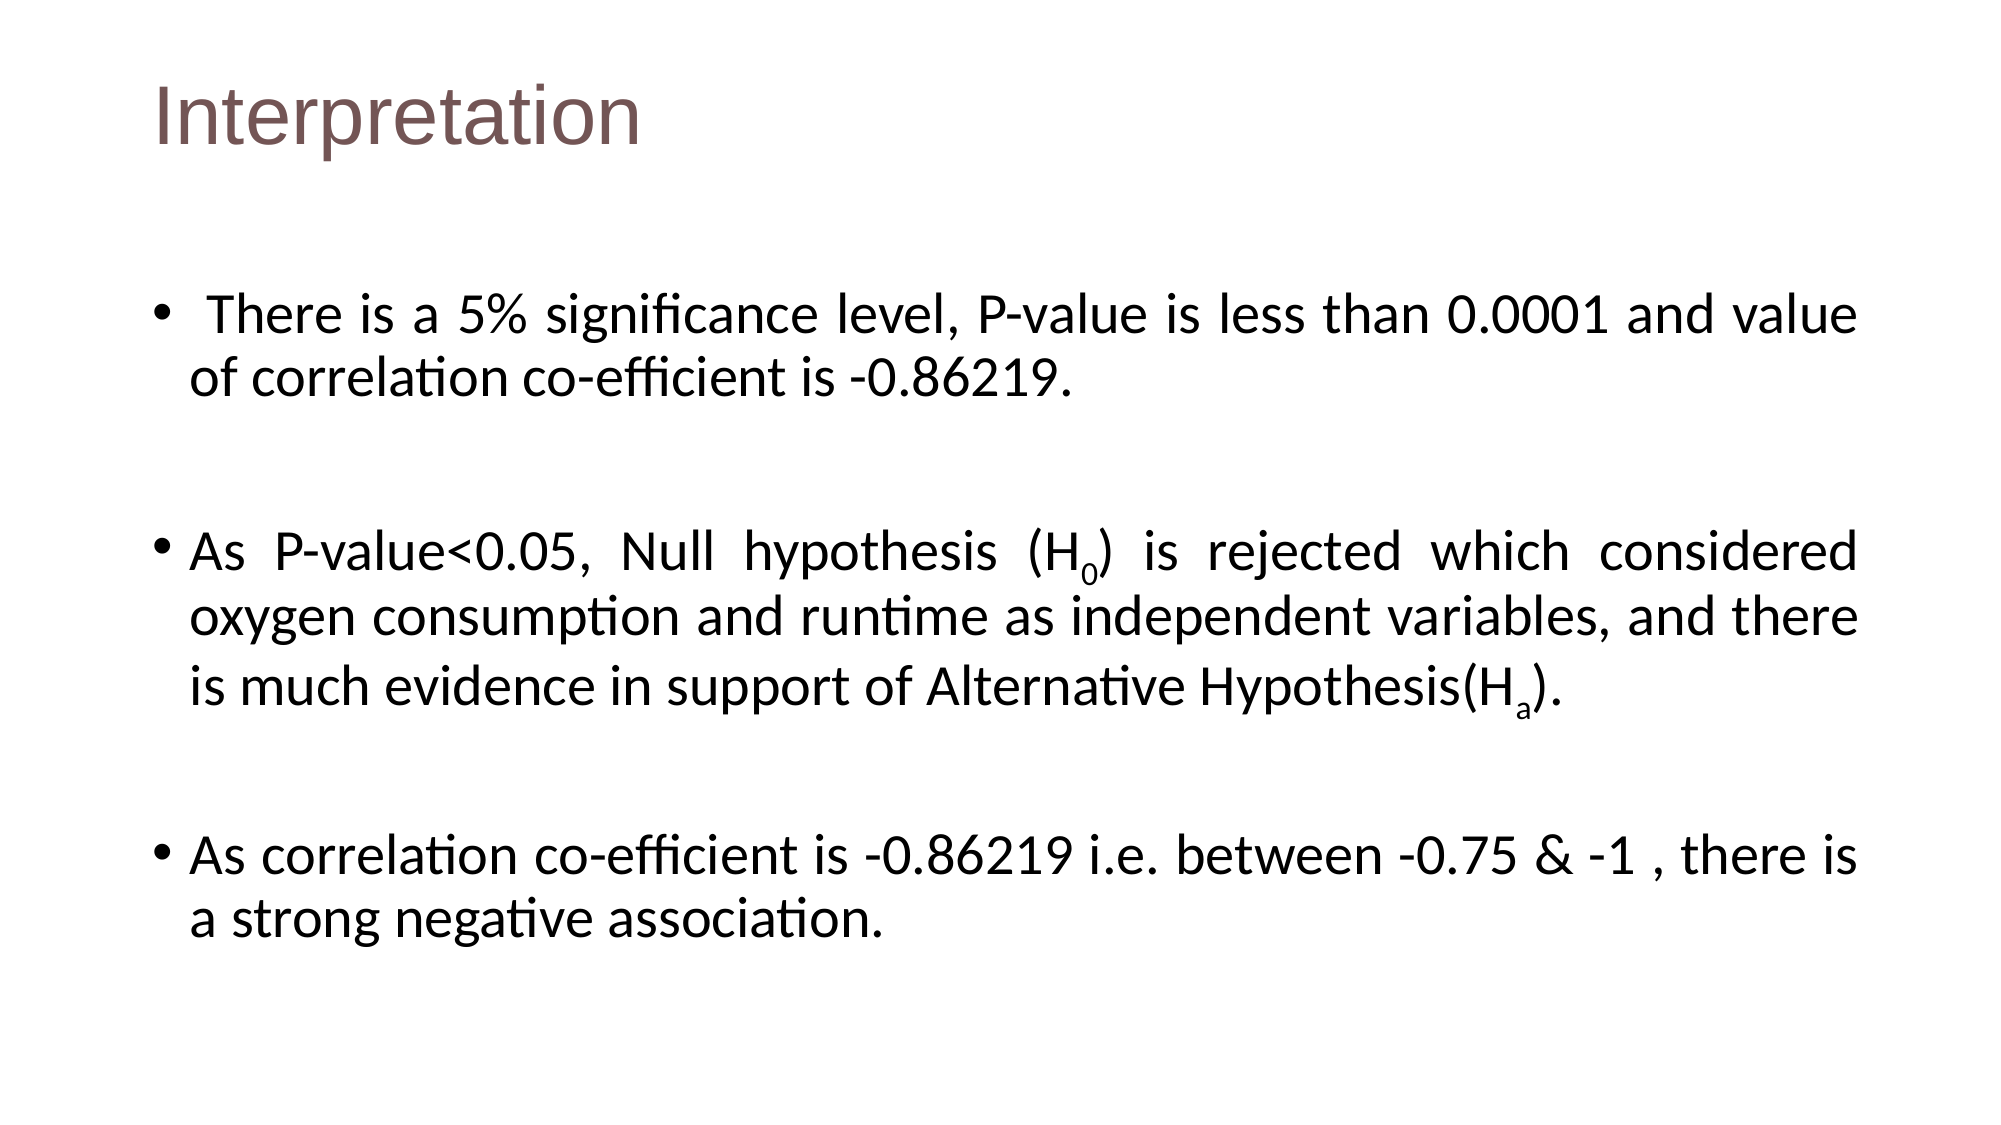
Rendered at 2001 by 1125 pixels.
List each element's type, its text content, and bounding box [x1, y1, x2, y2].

title Interpretation [137, 52, 730, 183]
list There is a 5% significance level, P-value is less than 0.0001 and value of correlation co-efficient is -0.86219. As P-value<0.05, Null hypothesis (H0) is rejected which considered oxygen consumption and runtime as independent variables, and there is much evidence in support of Alternative Hypothesis(Ha). As correlation co-efficient is -0.86219 i.e. between -0.75 & -1 , there is a strong negative association. [137, 275, 1875, 1072]
